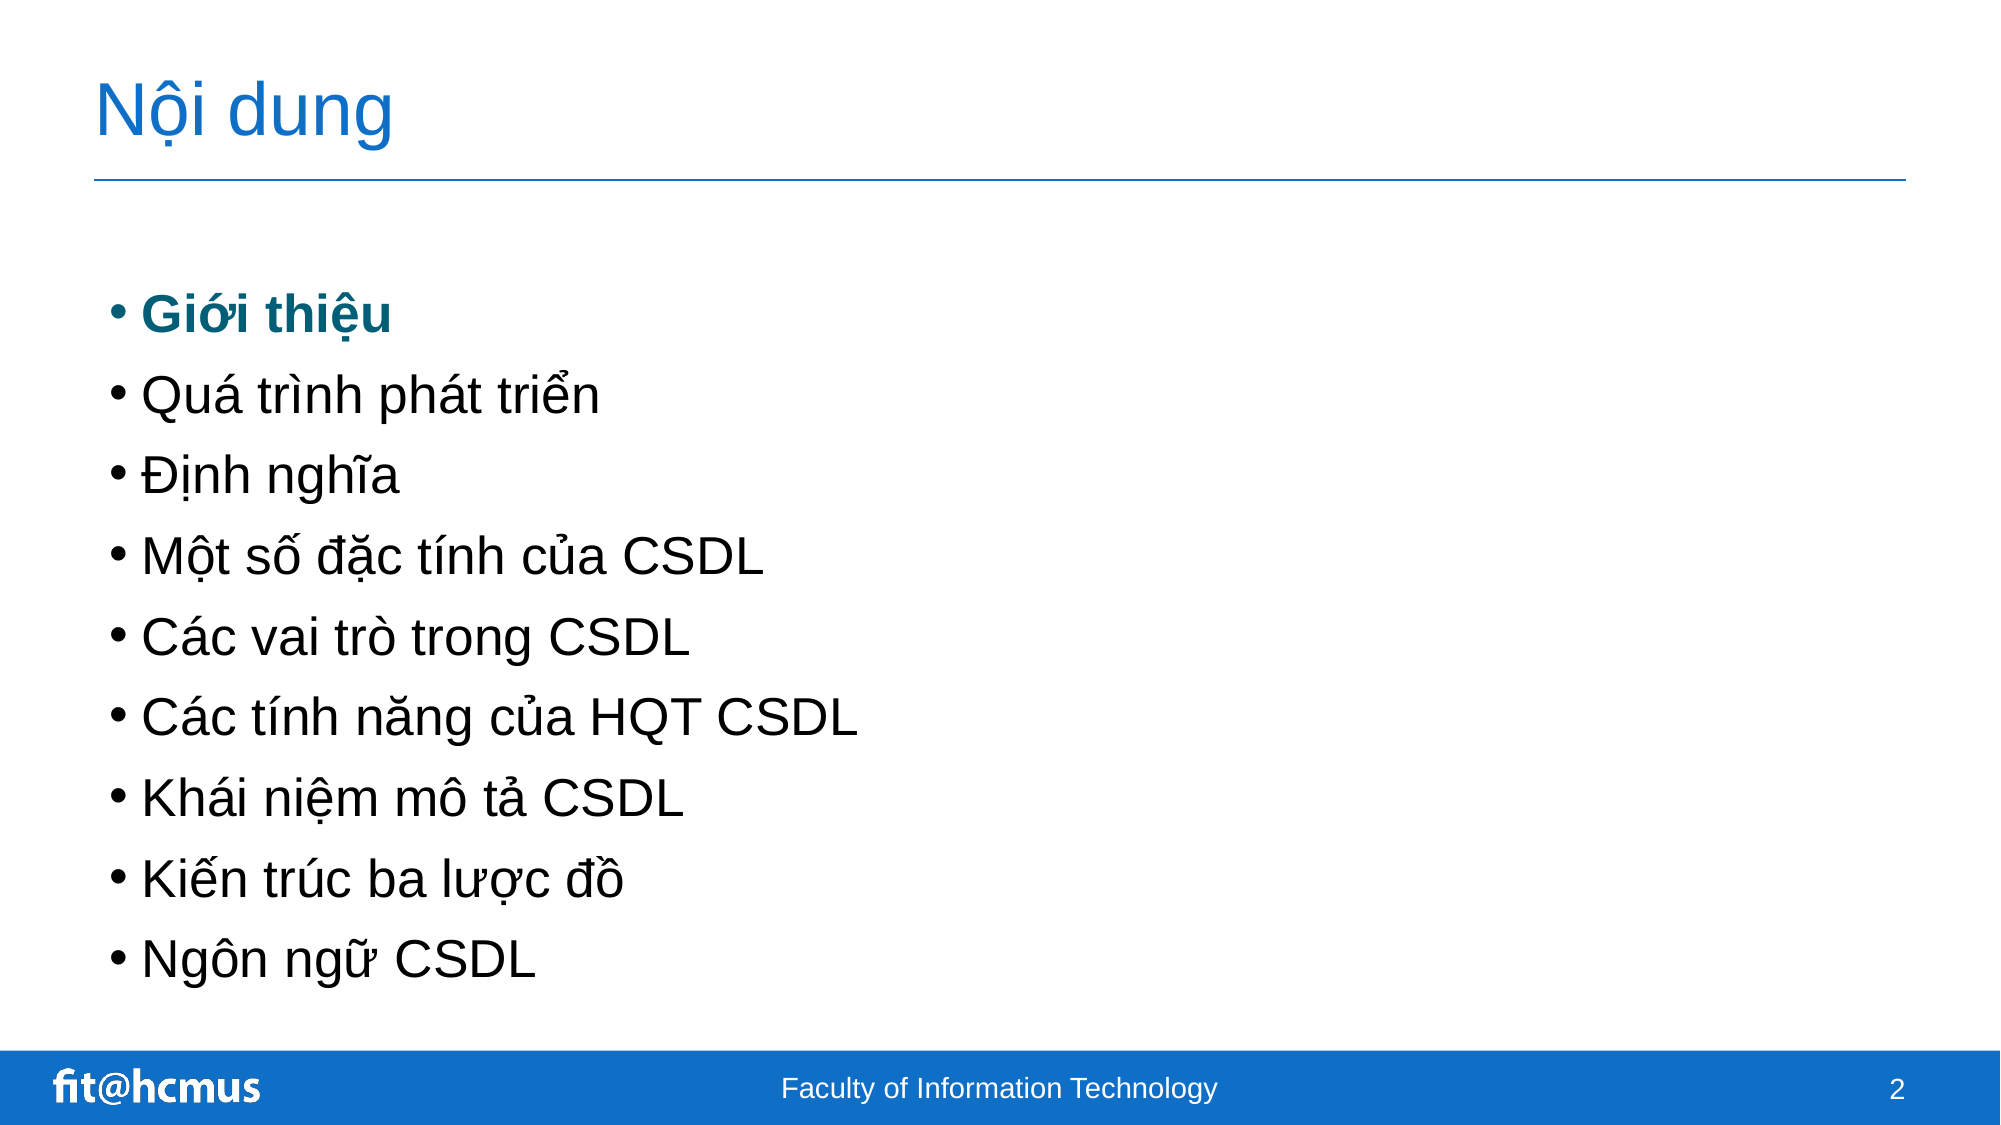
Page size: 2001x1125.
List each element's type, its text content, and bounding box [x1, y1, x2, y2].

list Giới thiệu Quá trình phát triển Định nghĩa Một số đặc tính của CSDL Các vai trò trong CSDL Các tính năng của HQT CSDL Khái niệm mô tả CSDL Kiến trúc ba lược đồ Ngôn ngữ CSDL [94, 271, 1906, 1004]
title Nội dung [94, 33, 1906, 178]
footer Faculty of Information Technology [666, 1049, 1334, 1124]
slide_number 2 [1799, 1050, 1906, 1125]
picture [53, 1068, 260, 1105]
